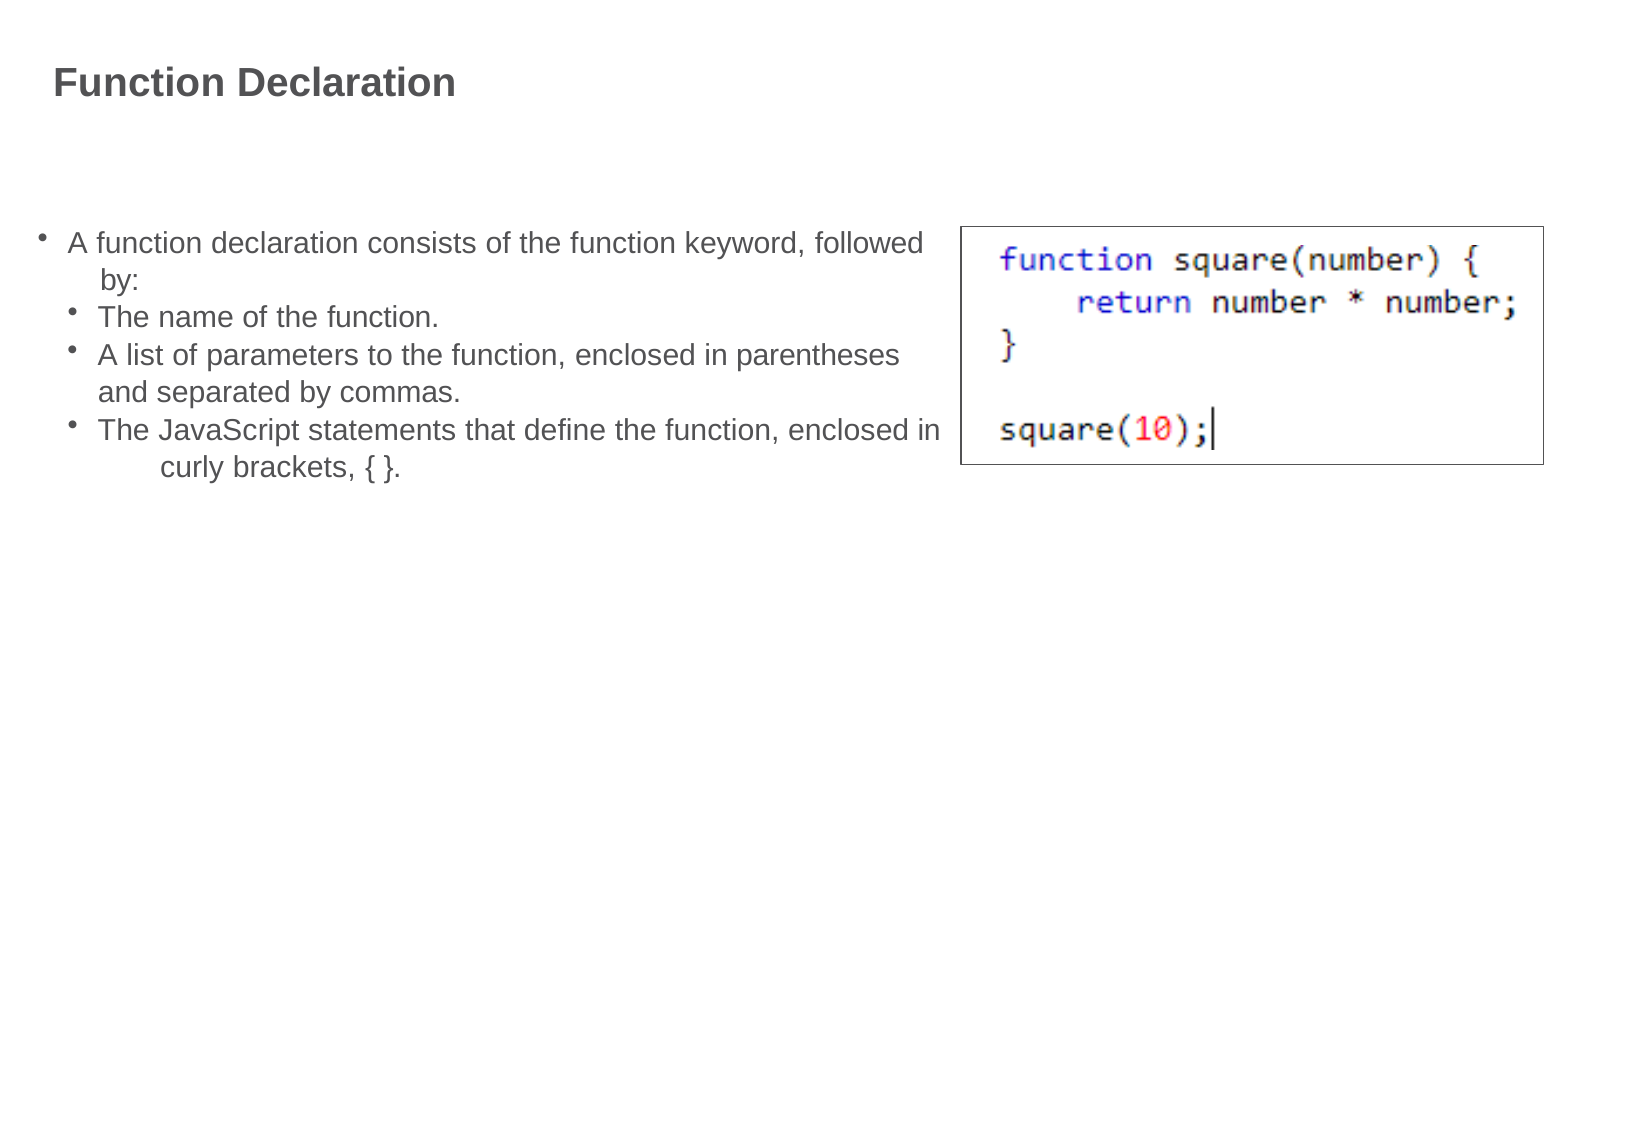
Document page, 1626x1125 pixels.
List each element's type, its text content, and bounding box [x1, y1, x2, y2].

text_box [960, 225, 1545, 466]
text_box A function declaration consists of the function keyword, followed by: The name of the function. A list of parameters to the function, enclosed in parentheses and separated by commas. The JavaScript statements that define the function, enclosed in curly brackets, { }. [35, 220, 951, 484]
title Function Declaration [48, 33, 1154, 244]
